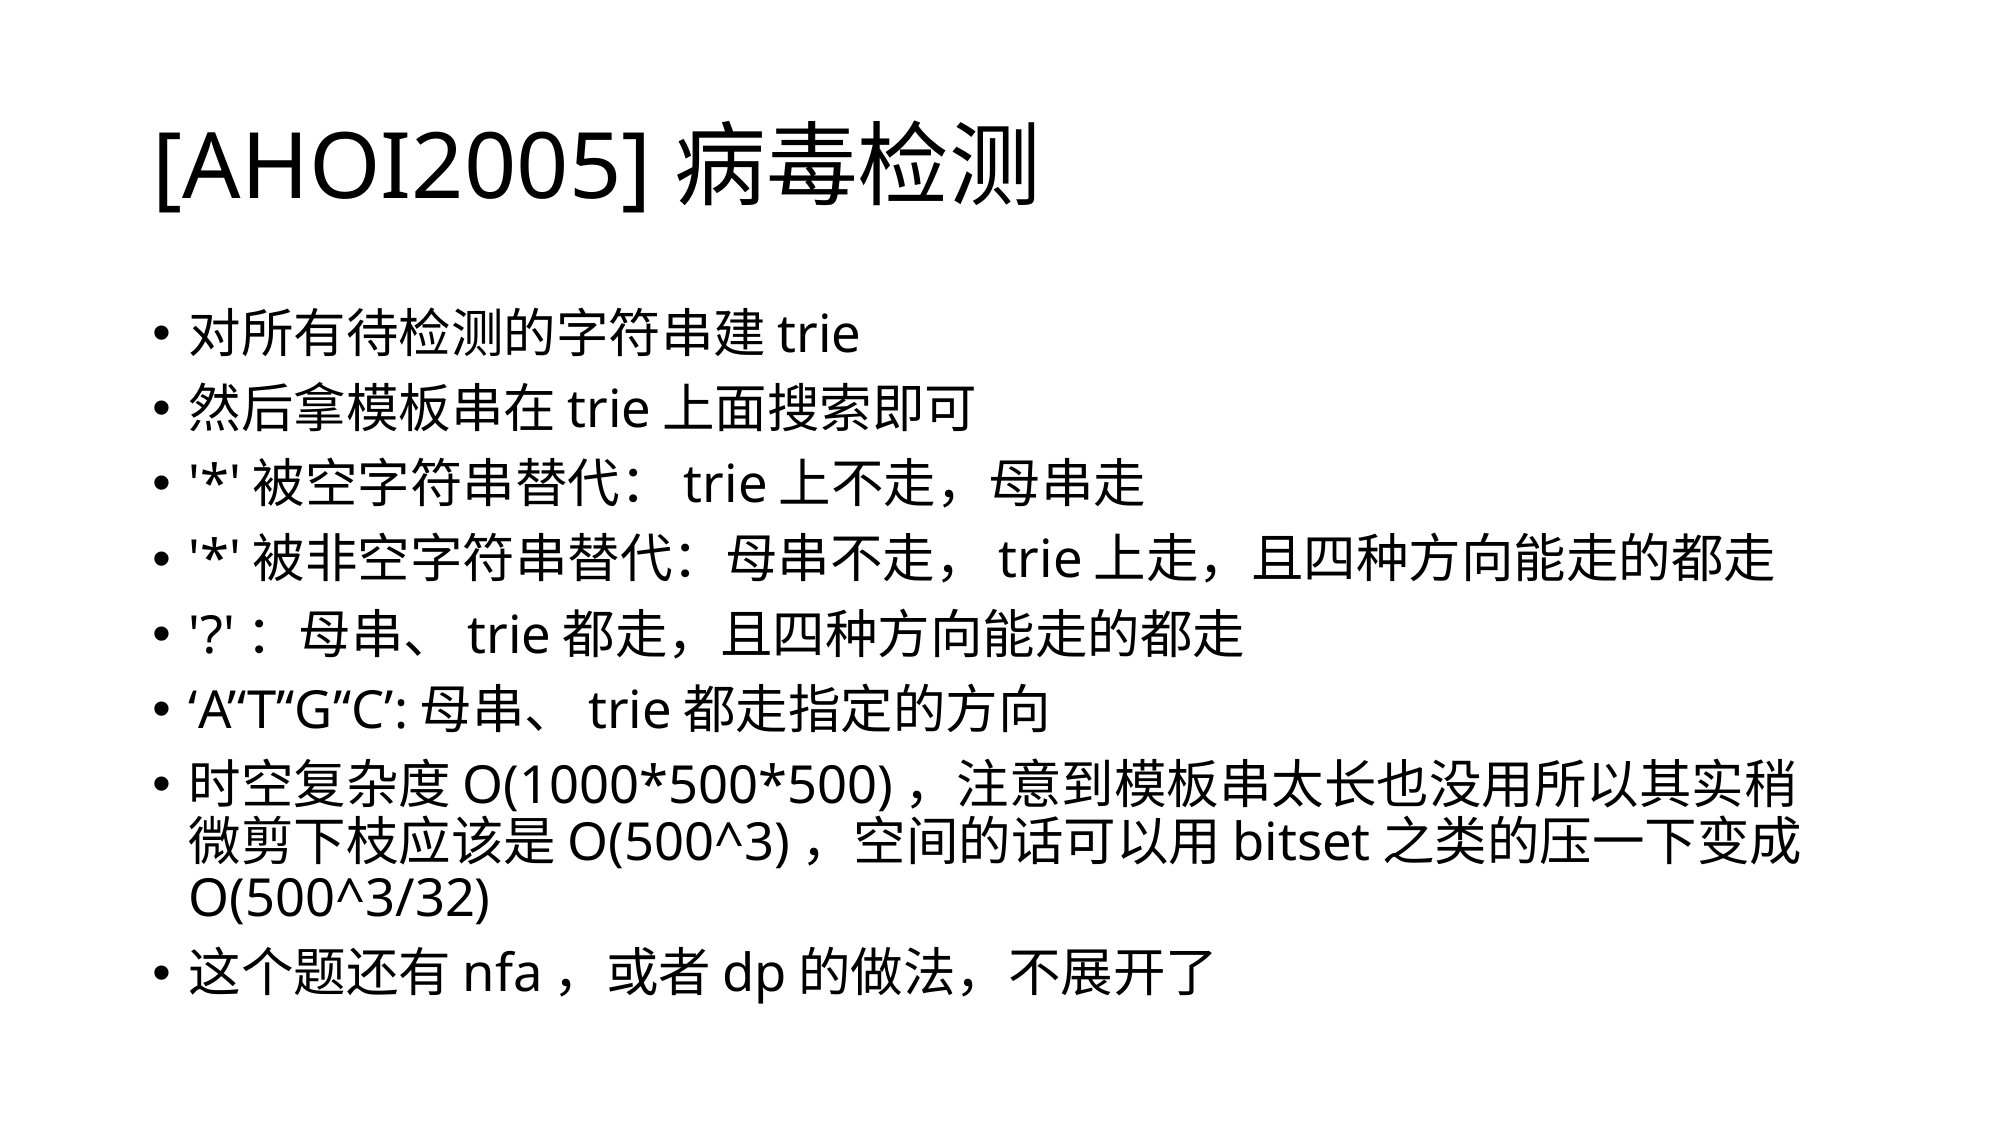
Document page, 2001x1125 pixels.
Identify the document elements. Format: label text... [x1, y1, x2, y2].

title [AHOI2005]病毒检测 [137, 59, 1863, 278]
list 对所有待检测的字符串建trie 然后拿模板串在trie上面搜索即可 '*'被空字符串替代：trie上不走，母串走 '*'被非空字符串替代：母串不走，trie上走，且四种方向能走的都走 '?'：母串、trie都走，且四种方向能走的都走 ‘A’‘T’‘G’‘C’:母串、trie都走指定的方向 时空复杂度O(1000*500*500)，注意到模板串太长也没用所以其实稍微剪下枝应该是O(500^3)，空间的话可以用bitset之类的压一下变成O(500^3/32) 这个题还有nfa，或者dp的做法，不展开了 [137, 299, 1863, 1014]
